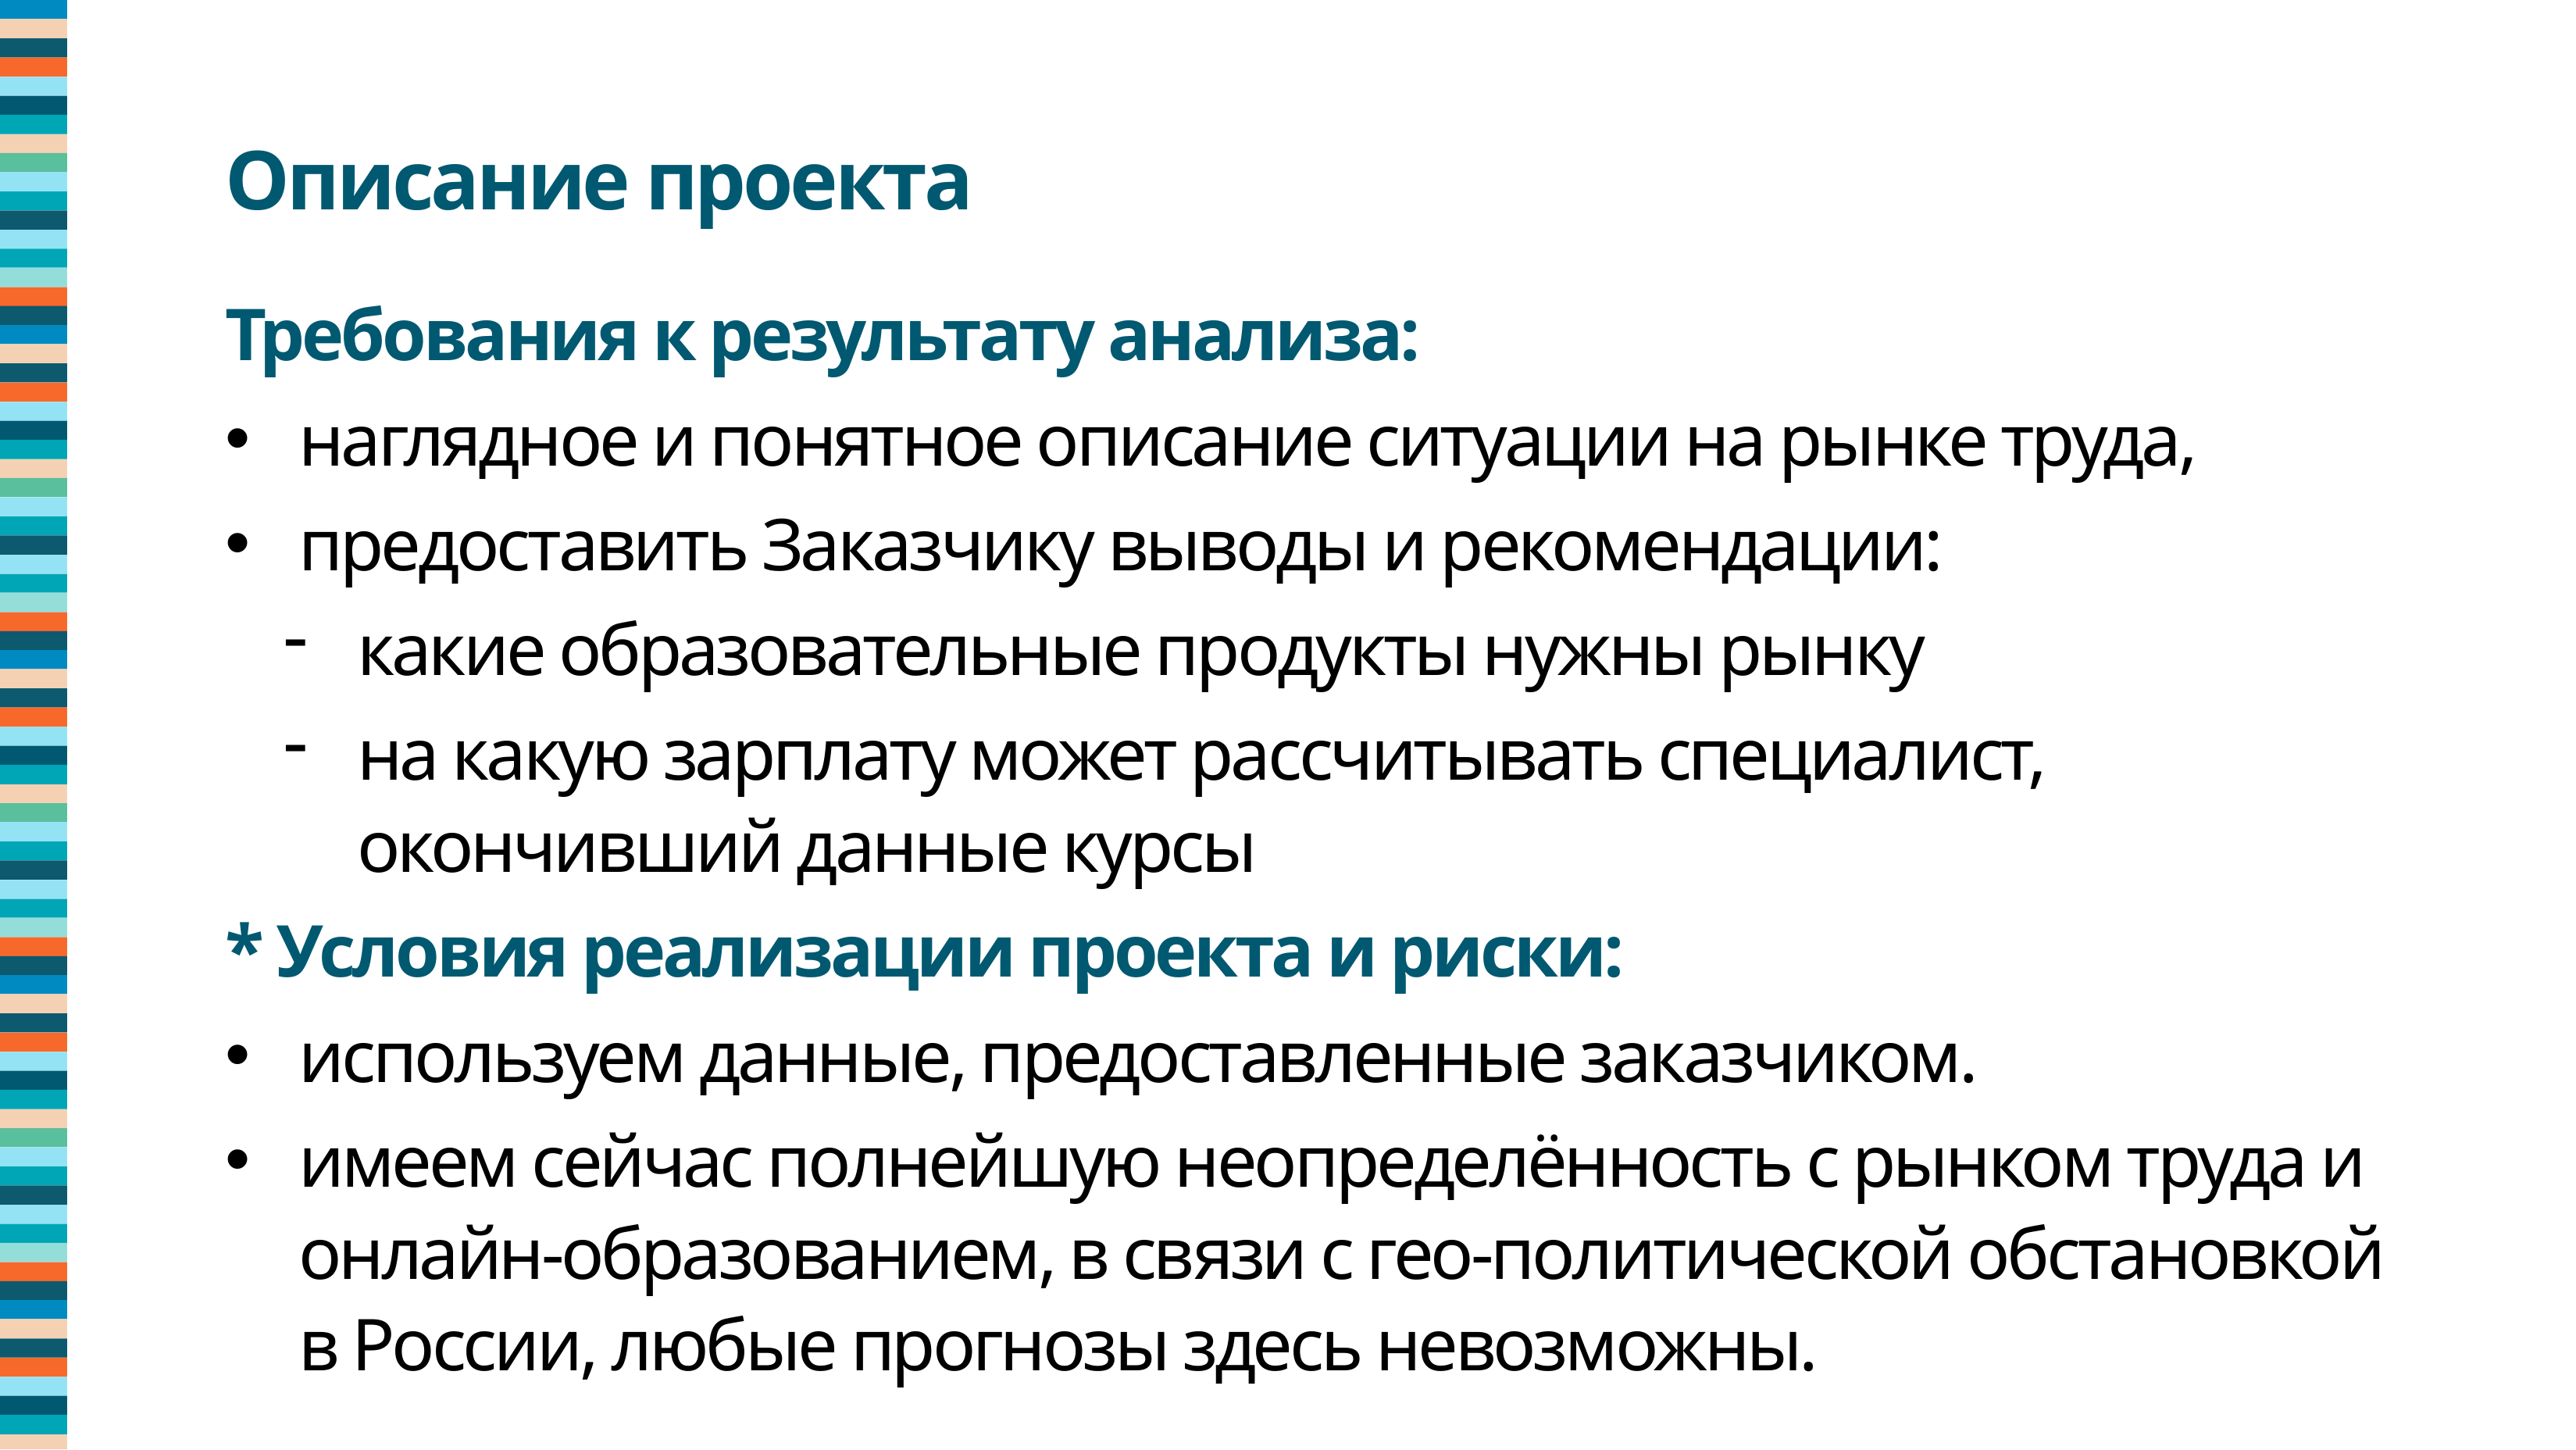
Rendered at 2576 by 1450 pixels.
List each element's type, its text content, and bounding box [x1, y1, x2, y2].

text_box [0, 0, 68, 1450]
text_box Описание проекта [213, 116, 2138, 232]
text_box Требования к результату анализа: наглядное и понятное описание ситуации на рынке труда, предоставить Заказчику выводы и рекомендации: какие образовательные продукты нужны рынку на какую зарплату может рассчитывать специалист, окончивший данные курсы * Условия реализации проекта и риски: используем данные, предоставленные заказчиком. имеем сейчас полнейшую неопределённость с рынком труда и онлайн-образованием, в связи с гео-политической обстановкой в России, любые прогнозы здесь невозможны. [213, 277, 2411, 1391]
